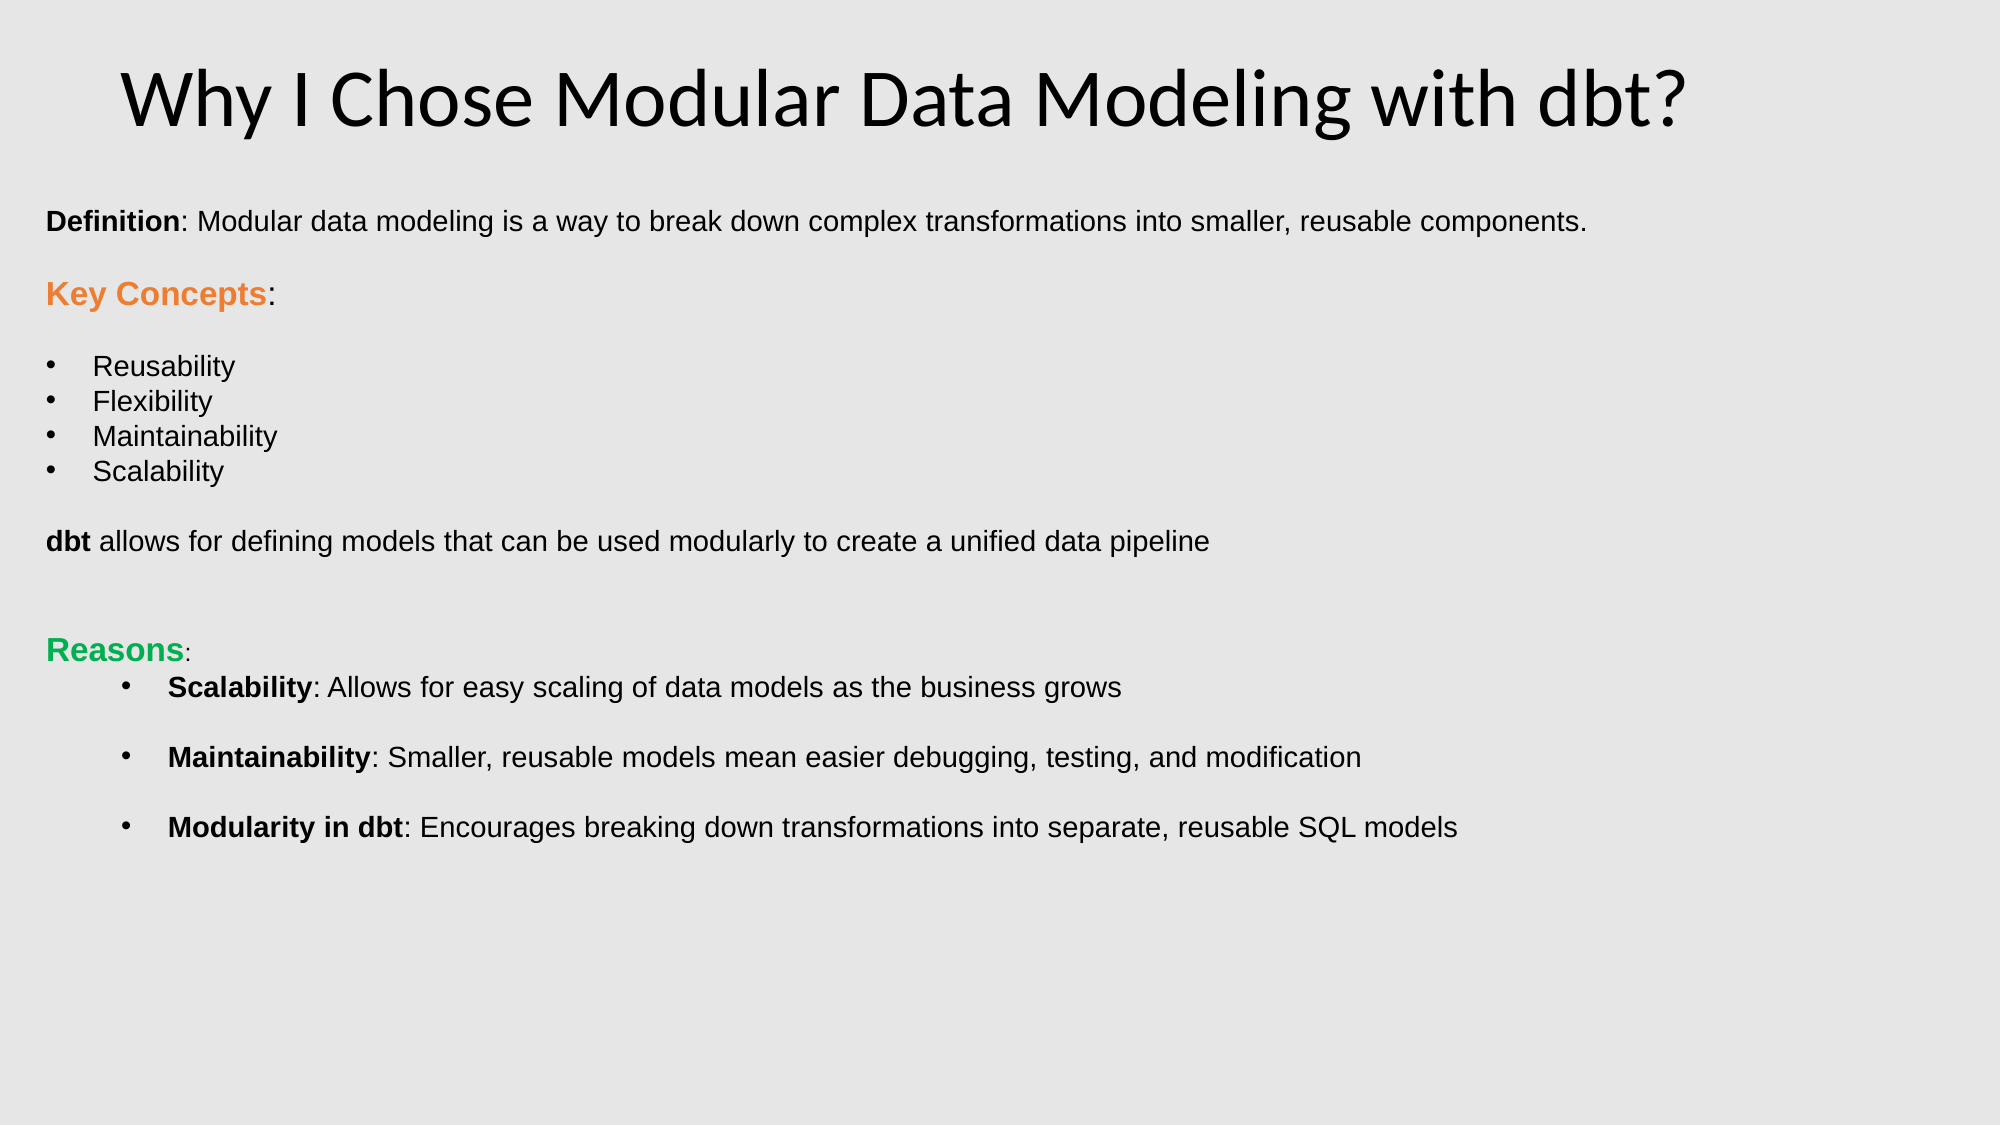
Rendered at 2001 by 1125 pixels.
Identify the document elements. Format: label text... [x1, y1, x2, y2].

text_box Definition: Modular data modeling is a way to break down complex transformations into smaller, reusable components. Key Concepts: Reusability Flexibility Maintainability Scalability dbt allows for defining models that can be used modularly to create a unified data pipeline [31, 195, 1972, 565]
text_box Reasons: Scalability: Allows for easy scaling of data models as the business grows Maintainability: Smaller, reusable models mean easier debugging, testing, and modification Modularity in dbt: Encourages breaking down transformations into separate, reusable SQL models [31, 620, 2000, 851]
text_box Why I Chose Modular Data Modeling with dbt? [43, 45, 1769, 152]
